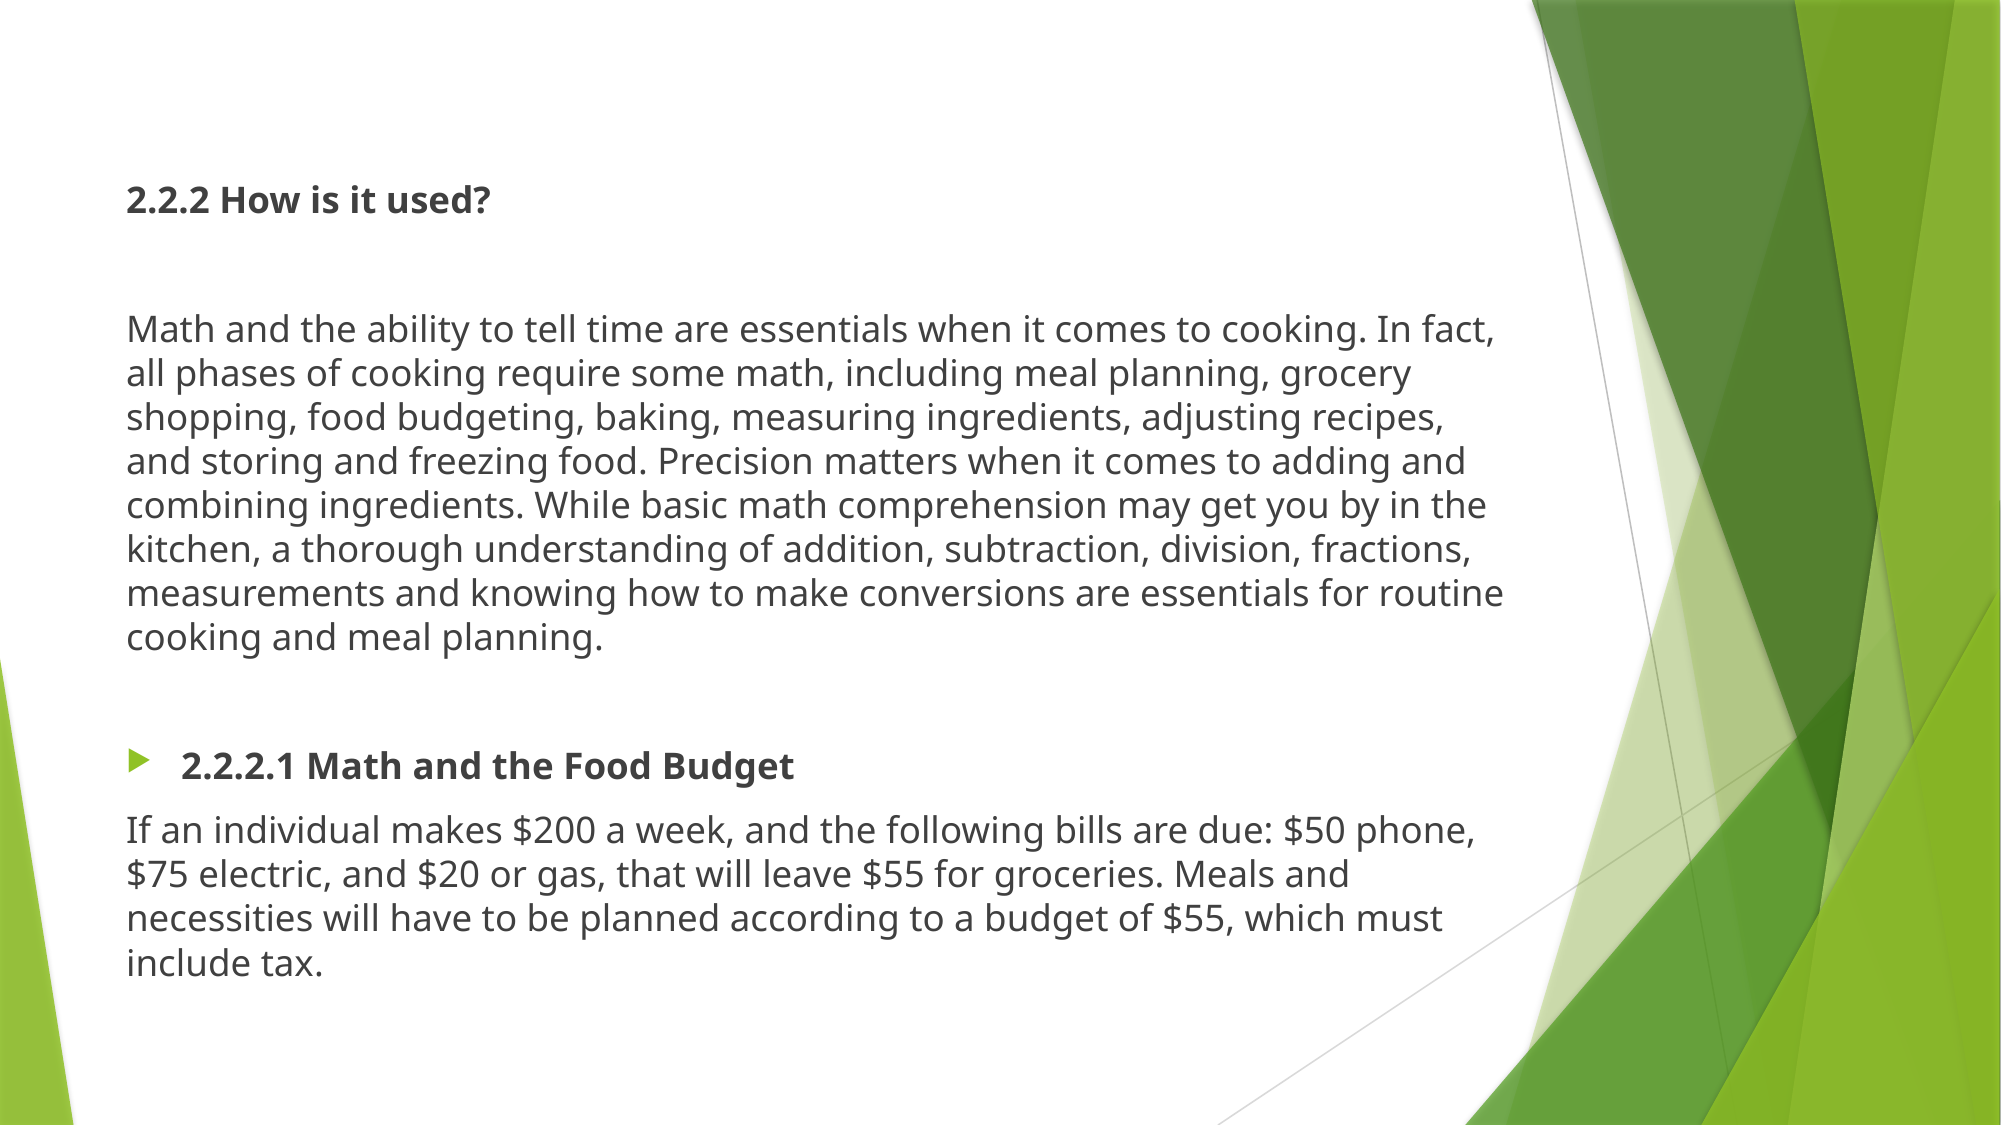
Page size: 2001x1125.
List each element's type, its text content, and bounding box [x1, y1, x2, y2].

list 2.2.2 How is it used? Math and the ability to tell time are essentials when it comes to cooking. In fact, all phases of cooking require some math, including meal planning, grocery shopping, food budgeting, baking, measuring ingredients, adjusting recipes, and storing and freezing food. Precision matters when it comes to adding and combining ingredients. While basic math comprehension may get you by in the kitchen, a thorough understanding of addition, subtraction, division, fractions, measurements and knowing how to make conversions are essentials for routine cooking and meal planning. 2.2.2.1 Math and the Food Budget If an individual makes $200 a week, and the following bills are due: $50 phone, $75 electric, and $20 or gas, that will leave $55 for groceries. Meals and necessities will have to be planned according to a budget of $55, which must include tax. [111, 169, 1522, 992]
